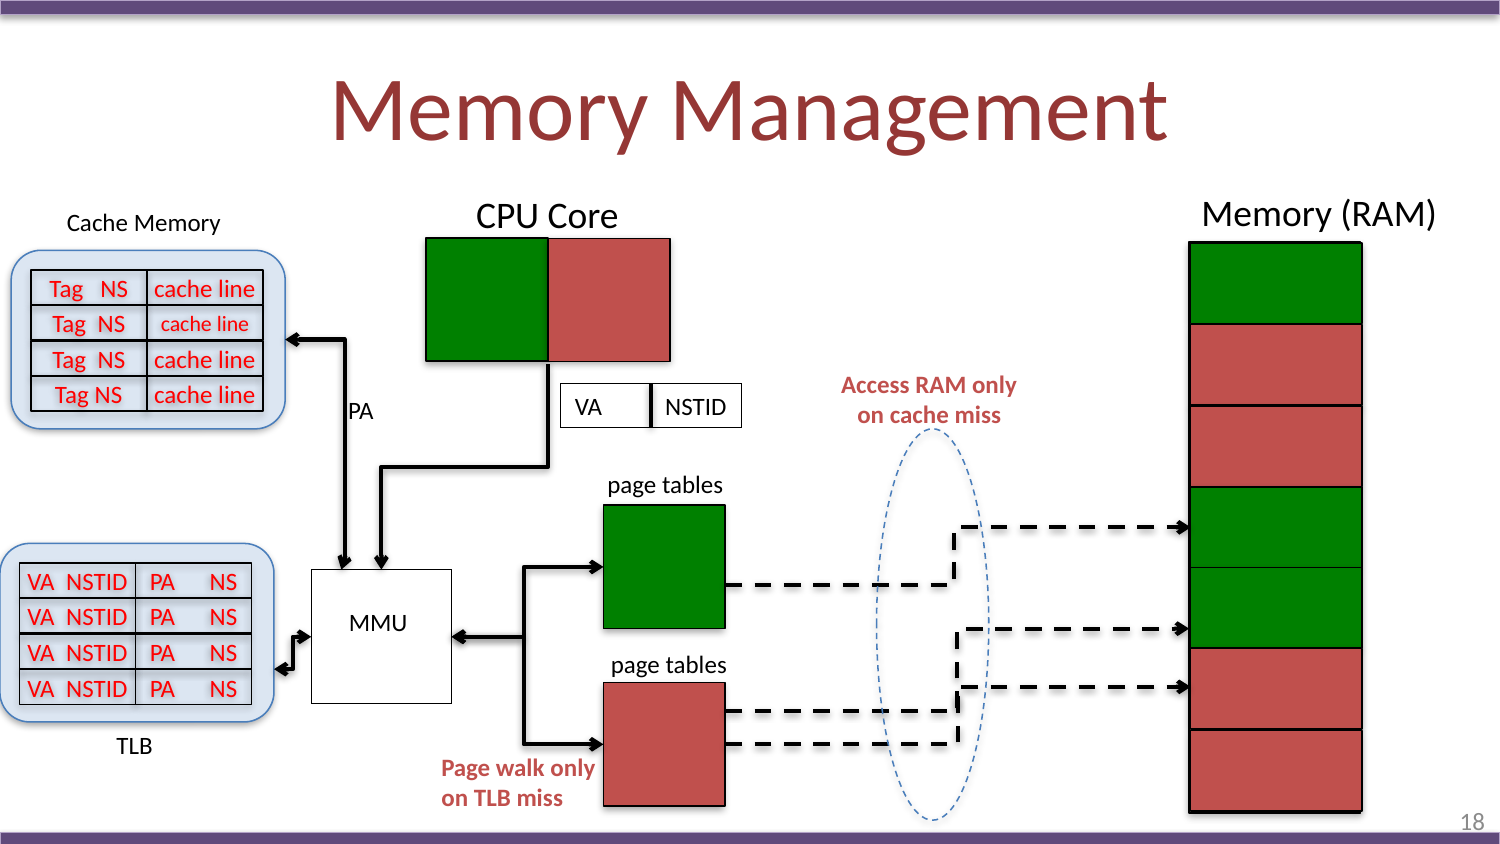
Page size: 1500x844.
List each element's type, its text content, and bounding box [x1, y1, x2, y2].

text_box VA NSTID [19, 562, 134, 597]
text_box [603, 507, 726, 629]
text_box PA NS [135, 633, 252, 669]
text_box Cache Memory [52, 199, 242, 245]
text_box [724, 628, 1190, 711]
text_box Tag NS [30, 269, 145, 304]
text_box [451, 566, 604, 637]
text_box Memory (RAM) [1186, 181, 1453, 242]
text_box VA NSTID [19, 669, 134, 705]
text_box TLB [101, 721, 168, 767]
text_box VA NSTID [569, 383, 647, 428]
text_box [1190, 730, 1363, 812]
text_box cache line [146, 269, 264, 304]
text_box [547, 238, 671, 362]
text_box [361, 383, 568, 551]
text_box Page walk only on TLB miss [426, 744, 622, 819]
text_box [1190, 405, 1363, 486]
text_box Tag NS [30, 304, 145, 340]
text_box Tag NS [30, 340, 145, 375]
text_box [425, 237, 542, 362]
text_box Access RAM only on cache miss [820, 361, 1038, 437]
text_box CPU Core [461, 183, 634, 244]
text_box VA NSTID [655, 383, 742, 428]
text_box cache line [146, 304, 264, 340]
text_box [875, 593, 990, 626]
text_box PA NS [135, 597, 252, 633]
text_box [1190, 324, 1363, 405]
text_box PA NS [135, 562, 252, 597]
text_box page tables [607, 641, 719, 687]
text_box PA [333, 387, 356, 424]
text_box [1190, 242, 1363, 324]
text_box [1190, 486, 1363, 567]
text_box [1190, 567, 1363, 647]
text_box cache line [146, 340, 264, 376]
text_box PA NS [135, 669, 252, 705]
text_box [724, 527, 1191, 586]
text_box page tables [592, 461, 739, 507]
slide_number 18 [1149, 798, 1500, 843]
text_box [724, 716, 1191, 745]
text_box VA NSTID [19, 597, 134, 633]
text_box [1193, 648, 1363, 730]
title Memory Management [75, 33, 1425, 175]
text_box MMU [311, 569, 447, 704]
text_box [198, 426, 429, 483]
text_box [451, 637, 604, 745]
text_box [883, 428, 982, 525]
text_box [889, 753, 975, 821]
text_box VA NSTID [19, 633, 134, 669]
text_box [0, 542, 275, 723]
text_box cache line [146, 376, 264, 412]
text_box [10, 249, 286, 430]
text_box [273, 637, 312, 670]
text_box [607, 687, 726, 807]
text_box Tag NS [30, 376, 144, 412]
